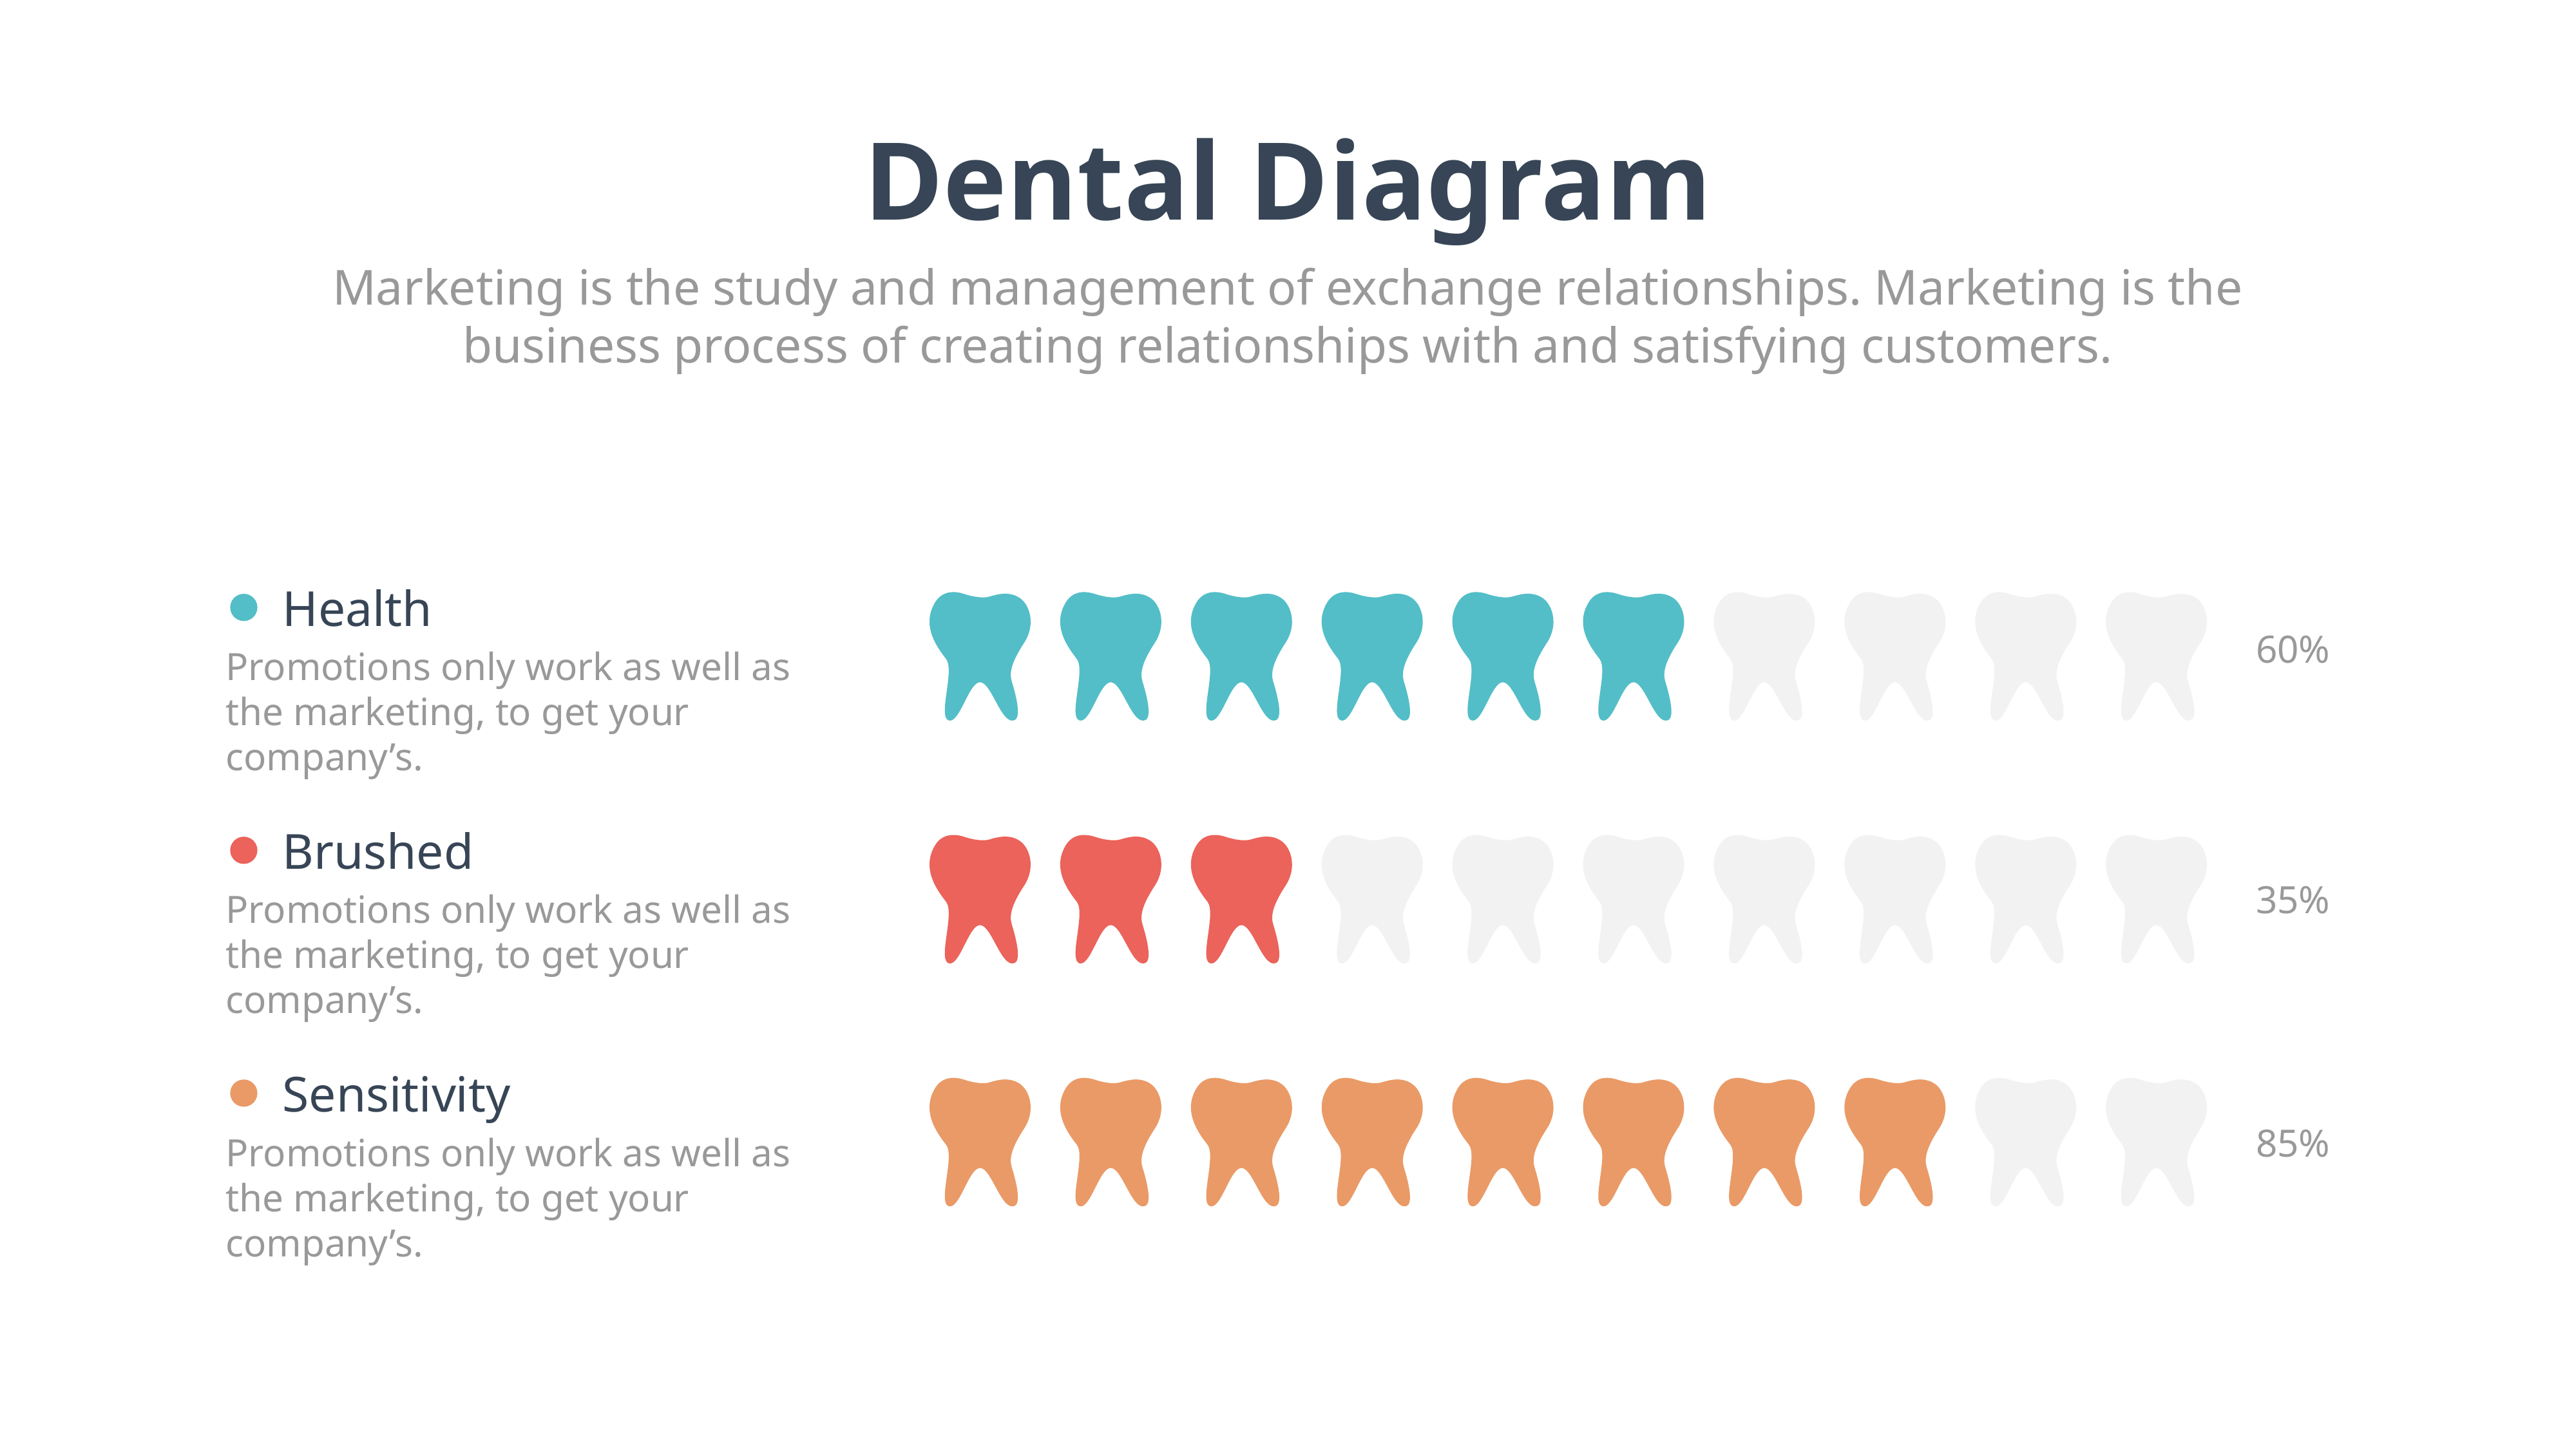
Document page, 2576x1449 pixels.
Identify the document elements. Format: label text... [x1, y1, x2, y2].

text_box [216, 573, 2360, 1225]
text_box Dental Diagram [854, 108, 1722, 247]
text_box Marketing is the study and management of exchange relationships. Marketing is the business process of creating relationships with and satisfying customers. [281, 251, 2295, 377]
